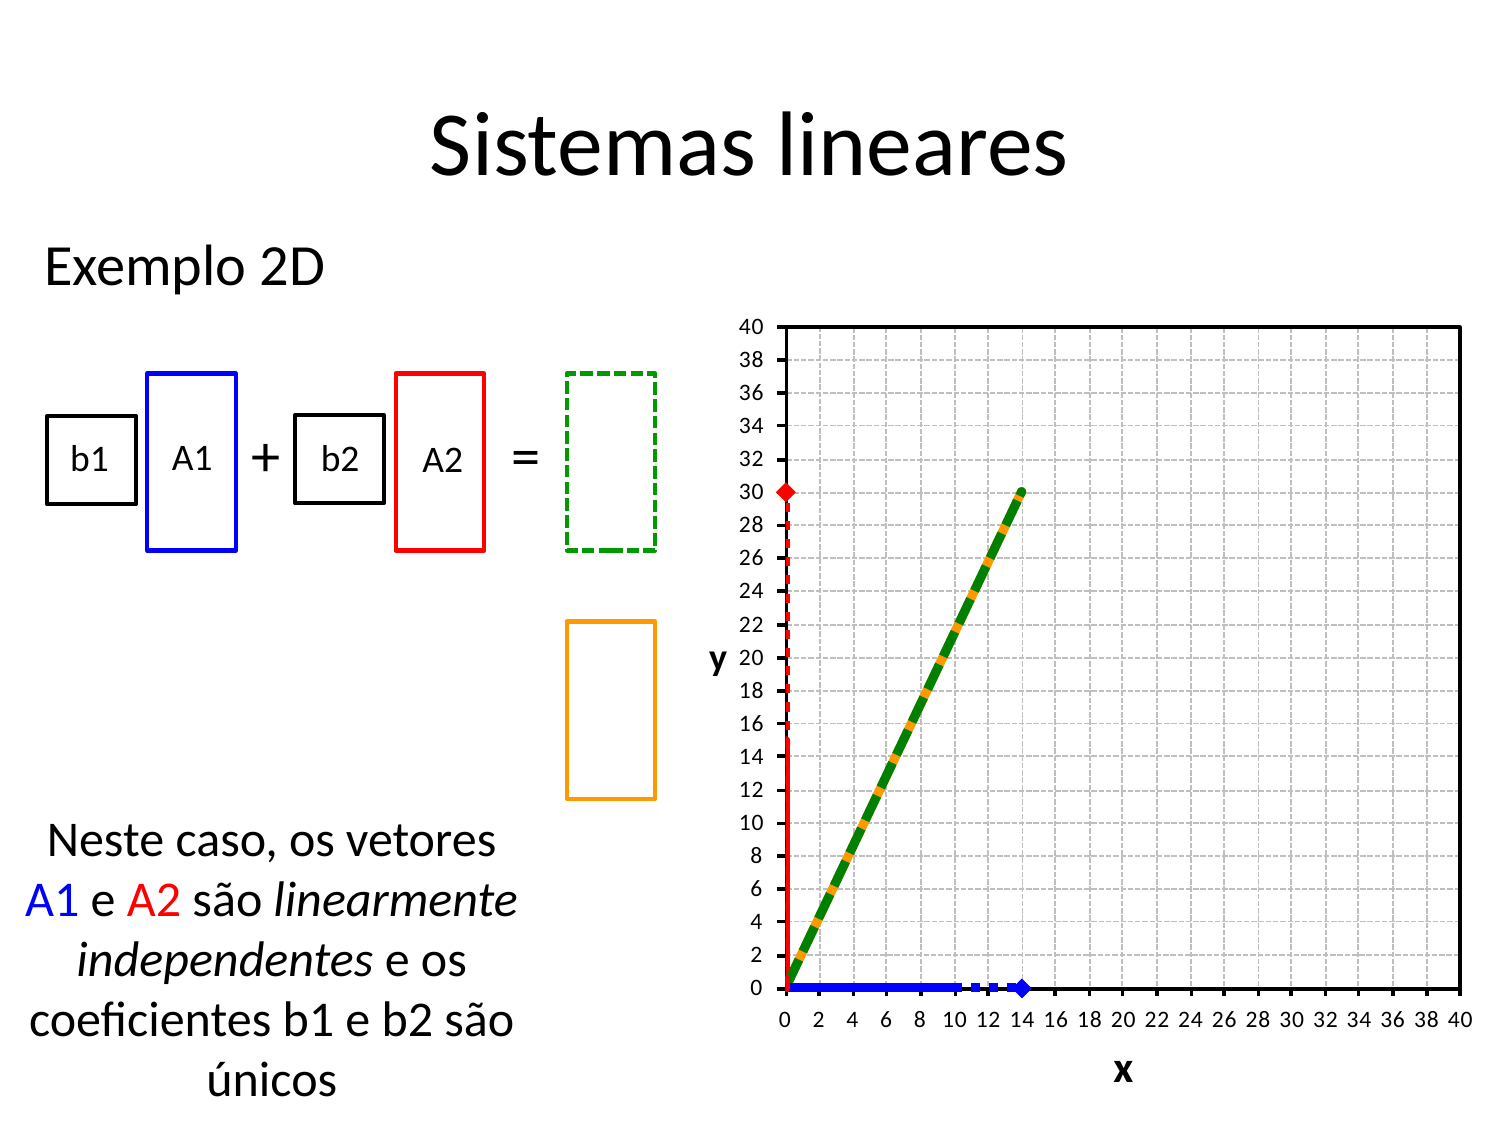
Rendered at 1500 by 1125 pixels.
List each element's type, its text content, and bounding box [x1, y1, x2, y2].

text_box [565, 619, 657, 801]
text_box A1 [151, 425, 224, 486]
text_box b2 [307, 426, 376, 486]
text_box Neste caso, os vetores A1 e A2 são linearmente independentes e os coeficientes b1 e b2 são únicos [5, 799, 538, 1115]
text_box b1 [54, 426, 125, 487]
text_box [394, 371, 486, 553]
title Sistemas lineares [75, 45, 1425, 233]
text_box + [224, 411, 307, 496]
text_box A2 [401, 427, 484, 488]
text_box [45, 414, 138, 506]
text_box Exemplo 2D [29, 219, 408, 305]
text_box [293, 413, 386, 505]
text_box [565, 371, 657, 553]
picture [673, 297, 1500, 1125]
text_box = [484, 411, 567, 496]
text_box [145, 371, 238, 553]
